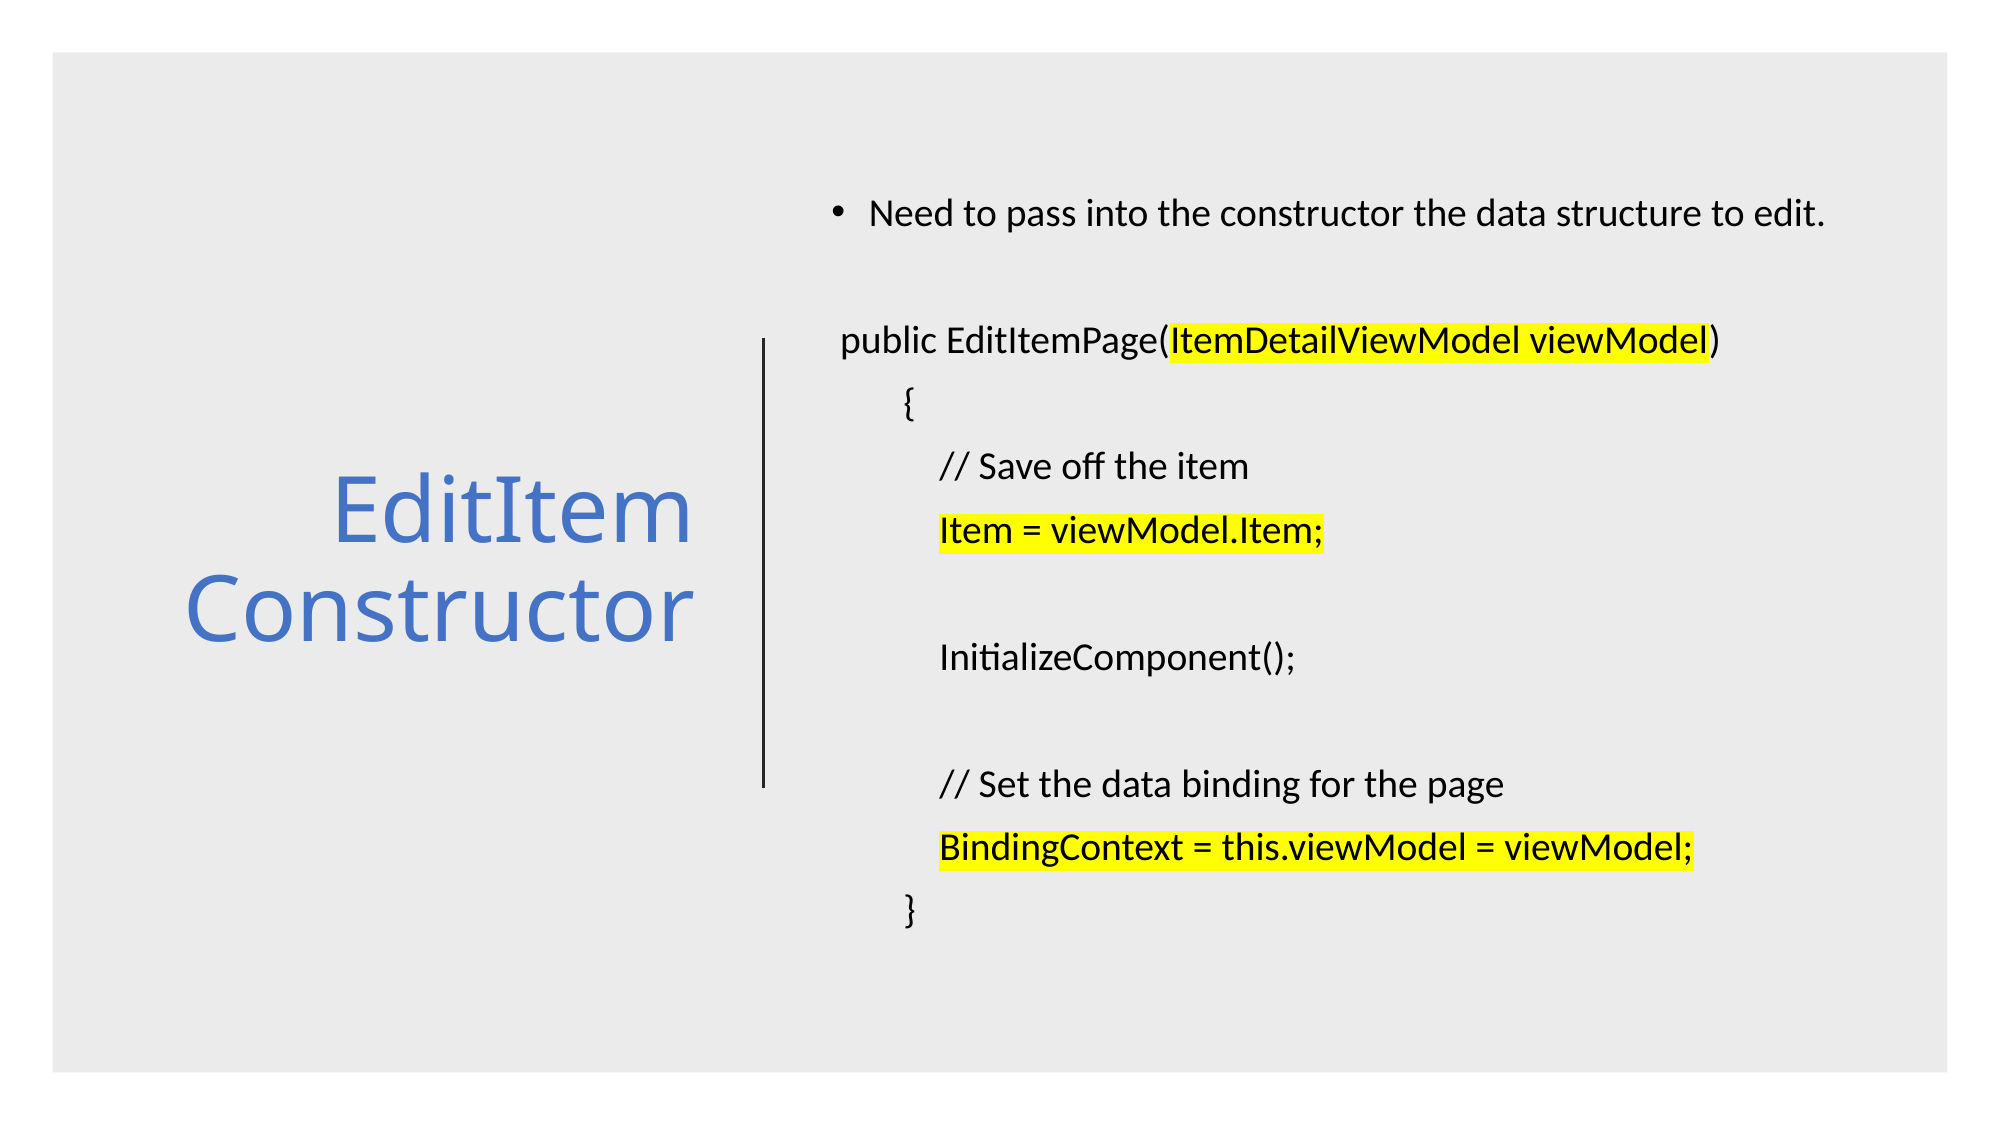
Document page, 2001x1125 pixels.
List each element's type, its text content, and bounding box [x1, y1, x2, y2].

list Need to pass into the constructor the data structure to edit. public EditItemPage(ItemDetailViewModel viewModel) { // Save off the item Item = viewModel.Item; InitializeComponent(); // Set the data binding for the page BindingContext = this.viewModel = viewModel; } [816, 158, 1863, 967]
title EditItem Constructor [137, 158, 711, 967]
text_box [52, 51, 1948, 1073]
